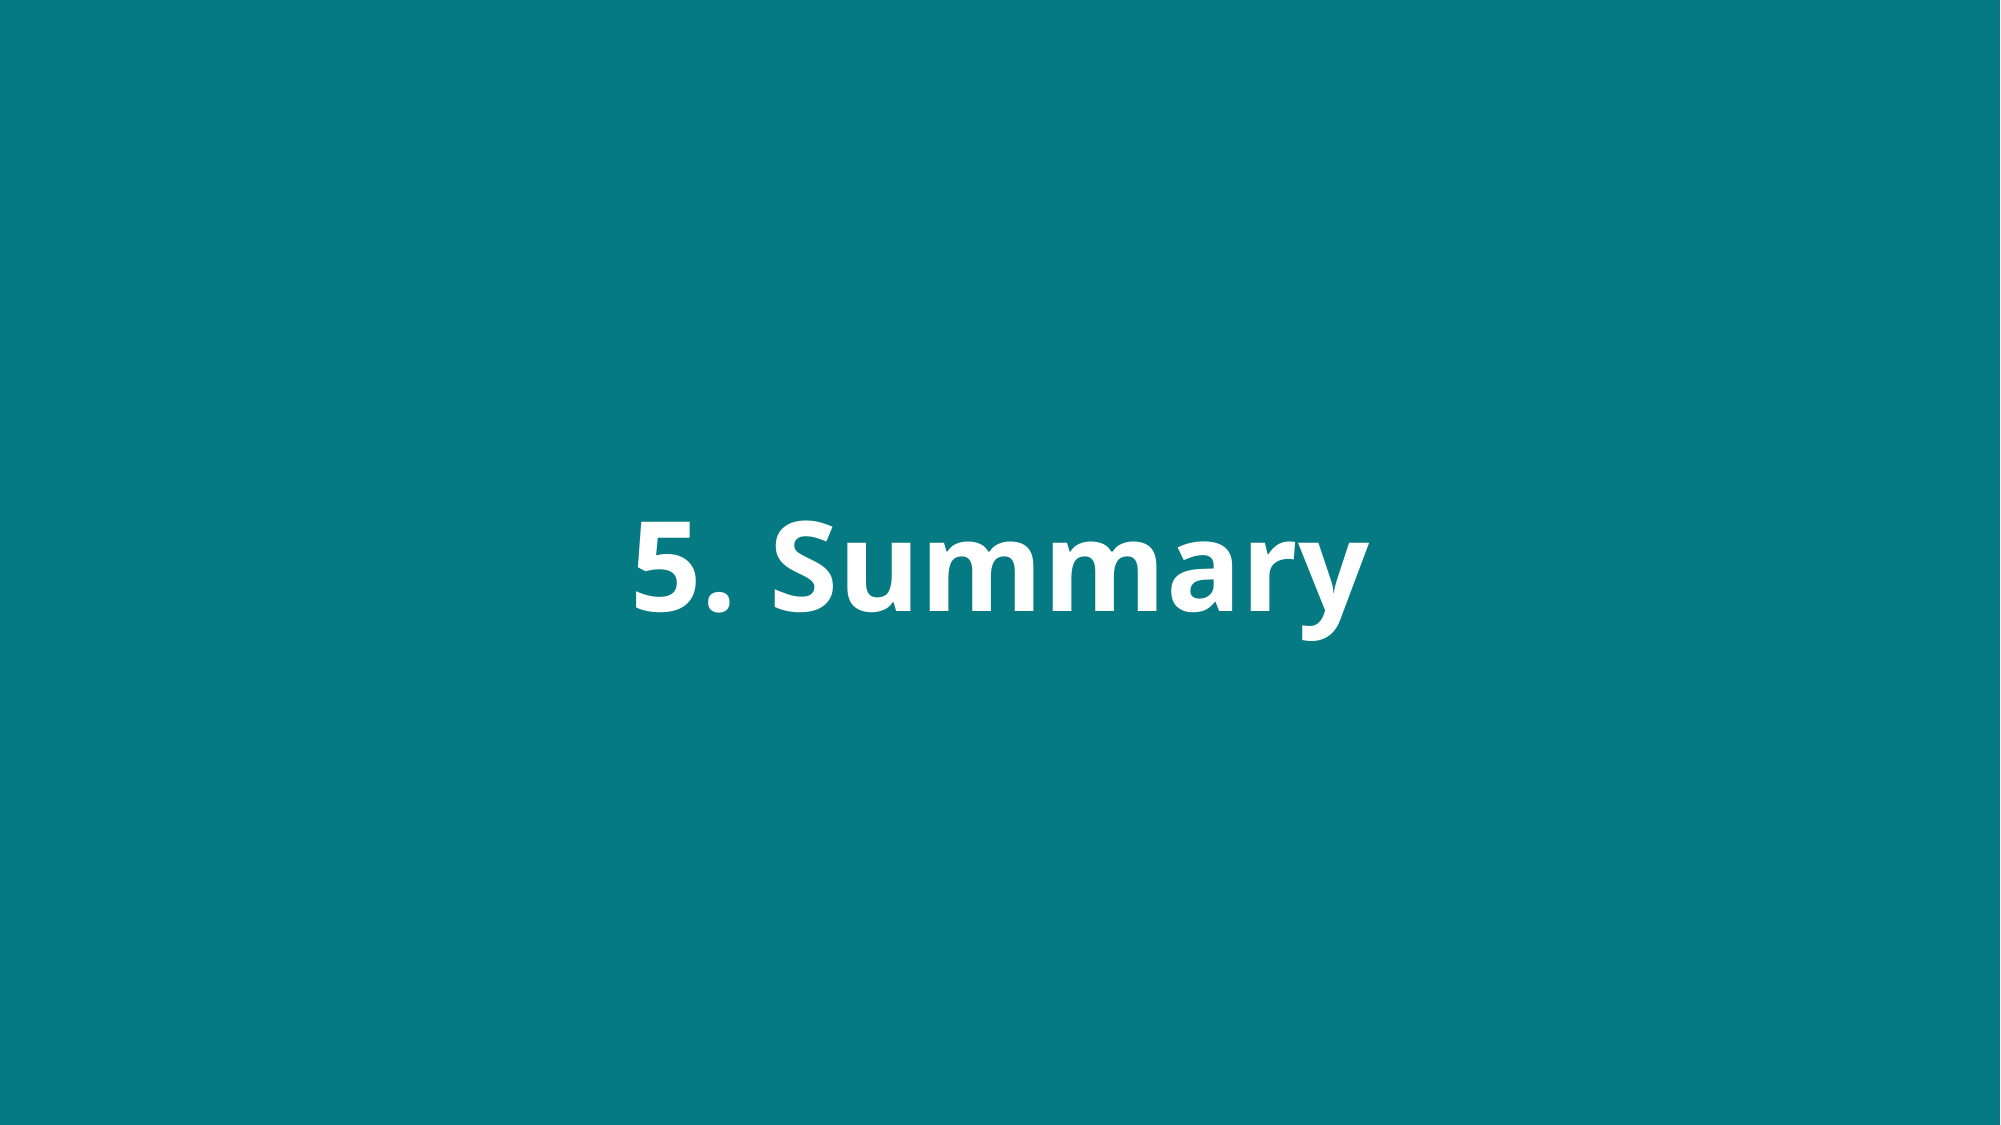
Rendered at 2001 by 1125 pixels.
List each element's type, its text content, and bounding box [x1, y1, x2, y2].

text_box 5. Summary [615, 479, 1385, 644]
text_box [0, 0, 2000, 1125]
